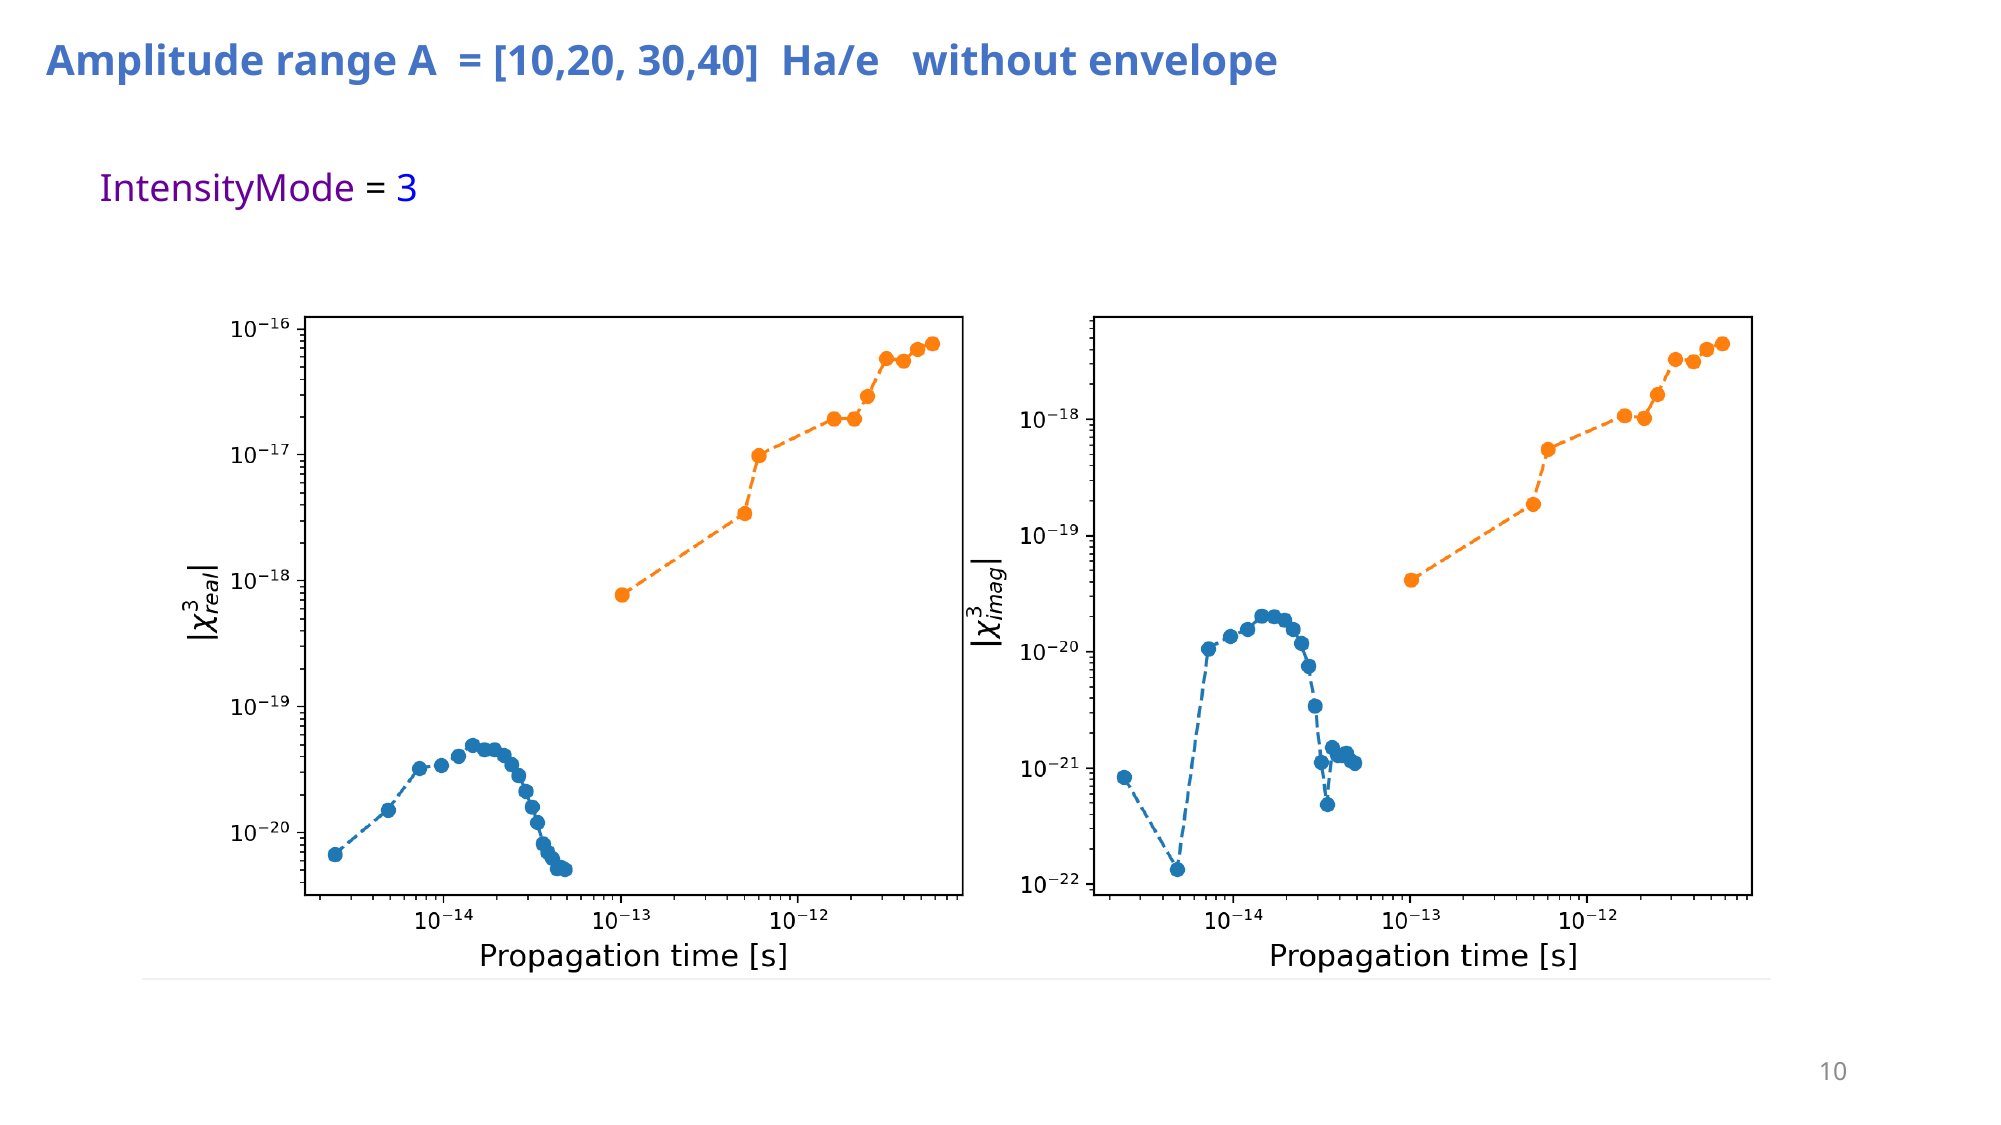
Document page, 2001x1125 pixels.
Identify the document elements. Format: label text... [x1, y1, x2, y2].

picture [142, 275, 1771, 980]
text_box Amplitude range A = [10,20, 30,40] Ha/e without envelope [31, 26, 1612, 91]
text_box IntensityMode = 3 [85, 156, 435, 261]
slide_number 10 [1412, 1042, 1863, 1103]
